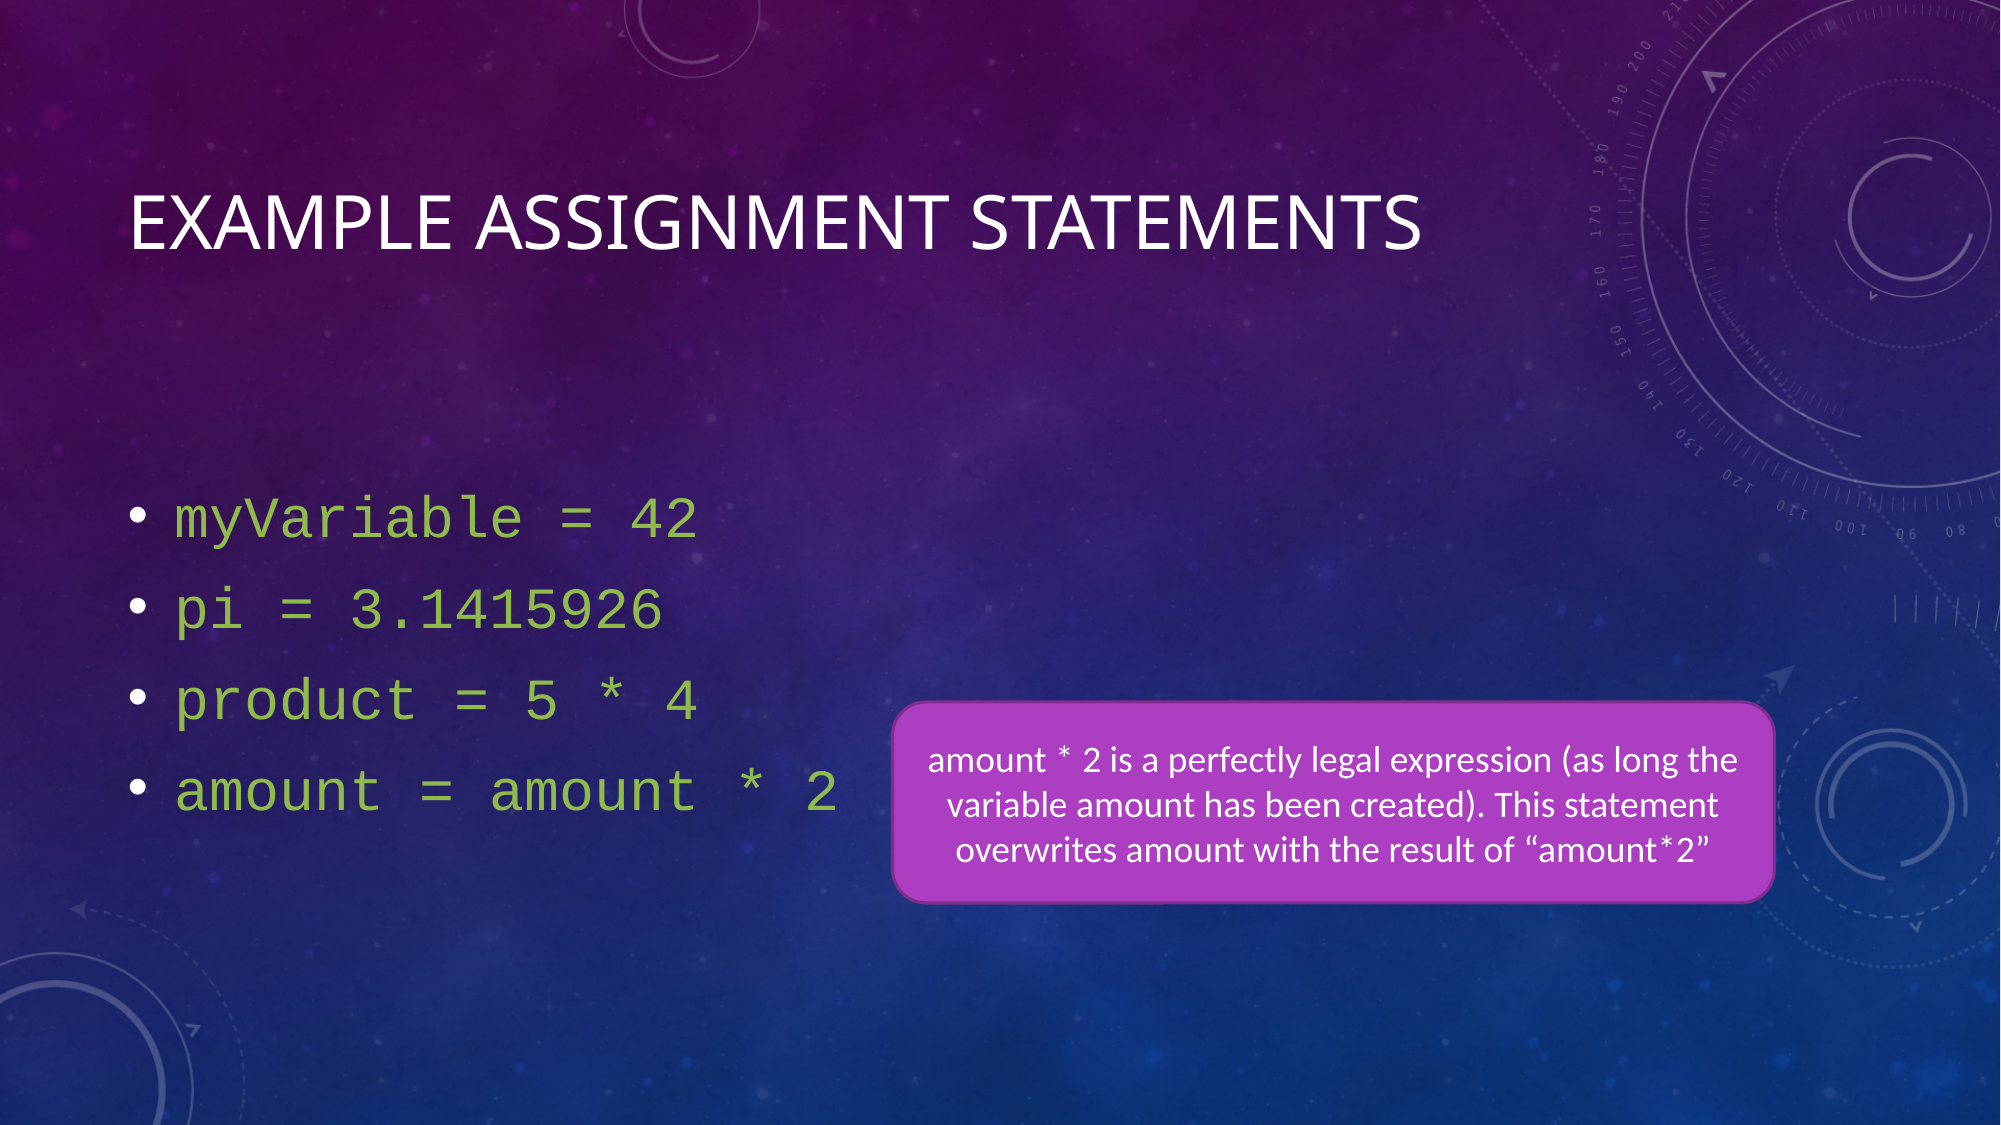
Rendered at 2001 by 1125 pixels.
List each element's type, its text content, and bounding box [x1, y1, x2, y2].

list myVariable = 42 pi = 3.1415926 product = 5 * 4 amount = amount * 2 [112, 351, 1775, 950]
text_box amount * 2 is a perfectly legal expression (as long the variable amount has been created). This statement overwrites amount with the result of “amount*2” [890, 700, 1777, 905]
picture [0, 0, 2001, 1125]
title Example assignment statements [112, 99, 1775, 339]
